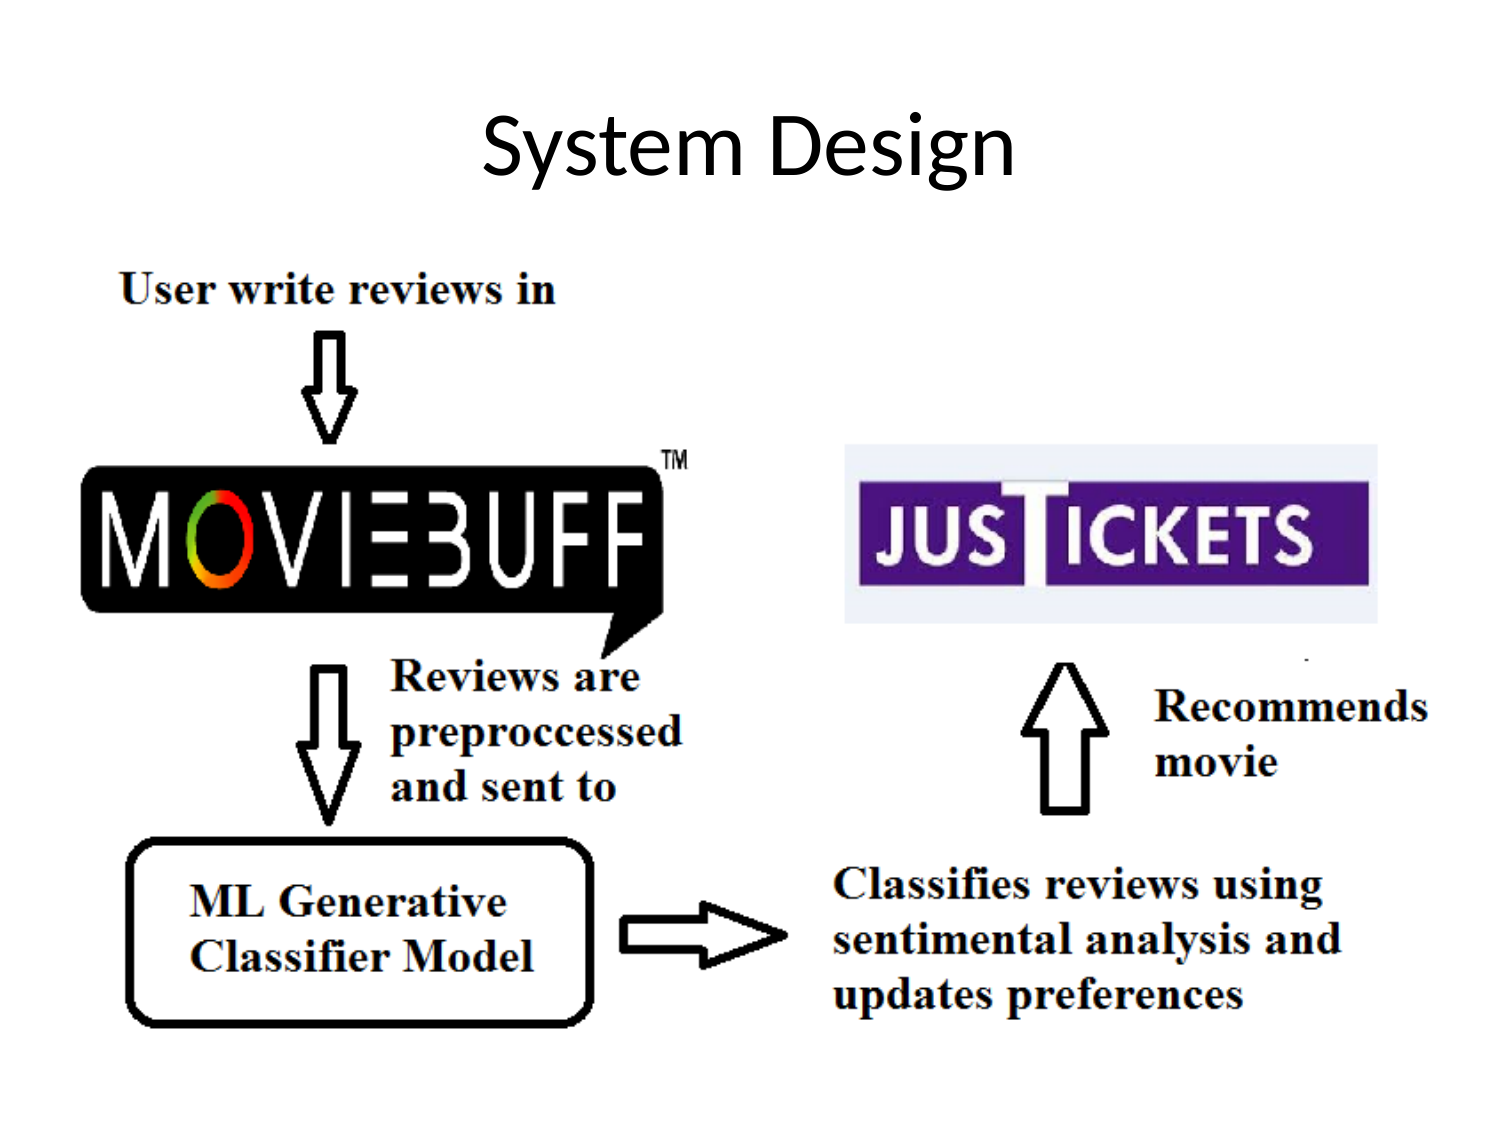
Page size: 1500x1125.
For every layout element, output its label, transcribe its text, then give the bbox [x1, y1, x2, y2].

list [67, 212, 1458, 1076]
title System Design [75, 45, 1425, 210]
